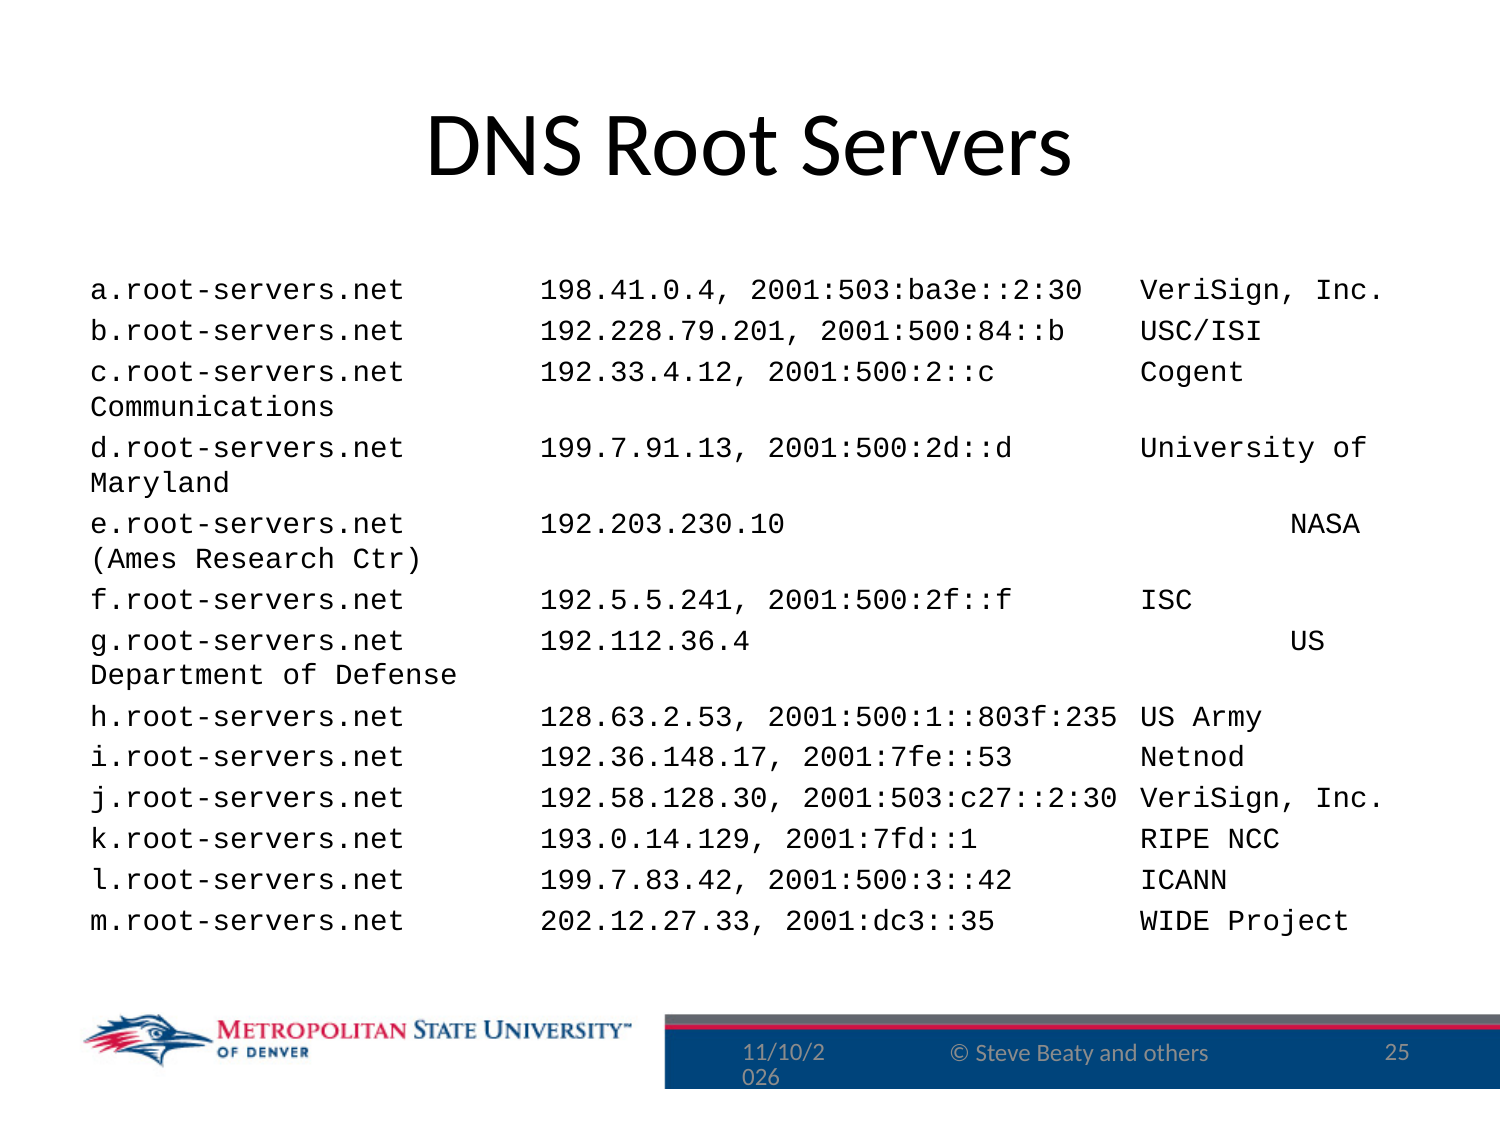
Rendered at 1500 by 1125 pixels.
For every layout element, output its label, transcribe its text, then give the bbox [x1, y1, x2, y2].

slide_number 25 [1316, 1020, 1425, 1081]
picture [44, 1012, 1500, 1089]
title DNS Root Servers [75, 45, 1425, 233]
list a.root-servers.net 198.41.0.4, 2001:503:ba3e::2:30 VeriSign, Inc. b.root-servers.net 192.228.79.201, 2001:500:84::b USC/ISI c.root-servers.net 192.33.4.12, 2001:500:2::c Cogent Communications d.root-servers.net 199.7.91.13, 2001:500:2d::d University of Maryland e.root-servers.net 192.203.230.10 NASA (Ames Research Ctr) f.root-servers.net 192.5.5.241, 2001:500:2f::f ISC g.root-servers.net 192.112.36.4 US Department of Defense h.root-servers.net 128.63.2.53, 2001:500:1::803f:235 US Army i.root-servers.net 192.36.148.17, 2001:7fe::53 Netnod j.root-servers.net 192.58.128.30, 2001:503:c27::2:30 VeriSign, Inc. k.root-servers.net 193.0.14.129, 2001:7fd::1 RIPE NCC l.root-servers.net 199.7.83.42, 2001:500:3::42 ICANN m.root-servers.net 202.12.27.33, 2001:dc3::35 WIDE Project [75, 262, 1425, 1005]
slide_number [727, 1020, 842, 1081]
footer © Steve Beaty and others [841, 1021, 1317, 1082]
